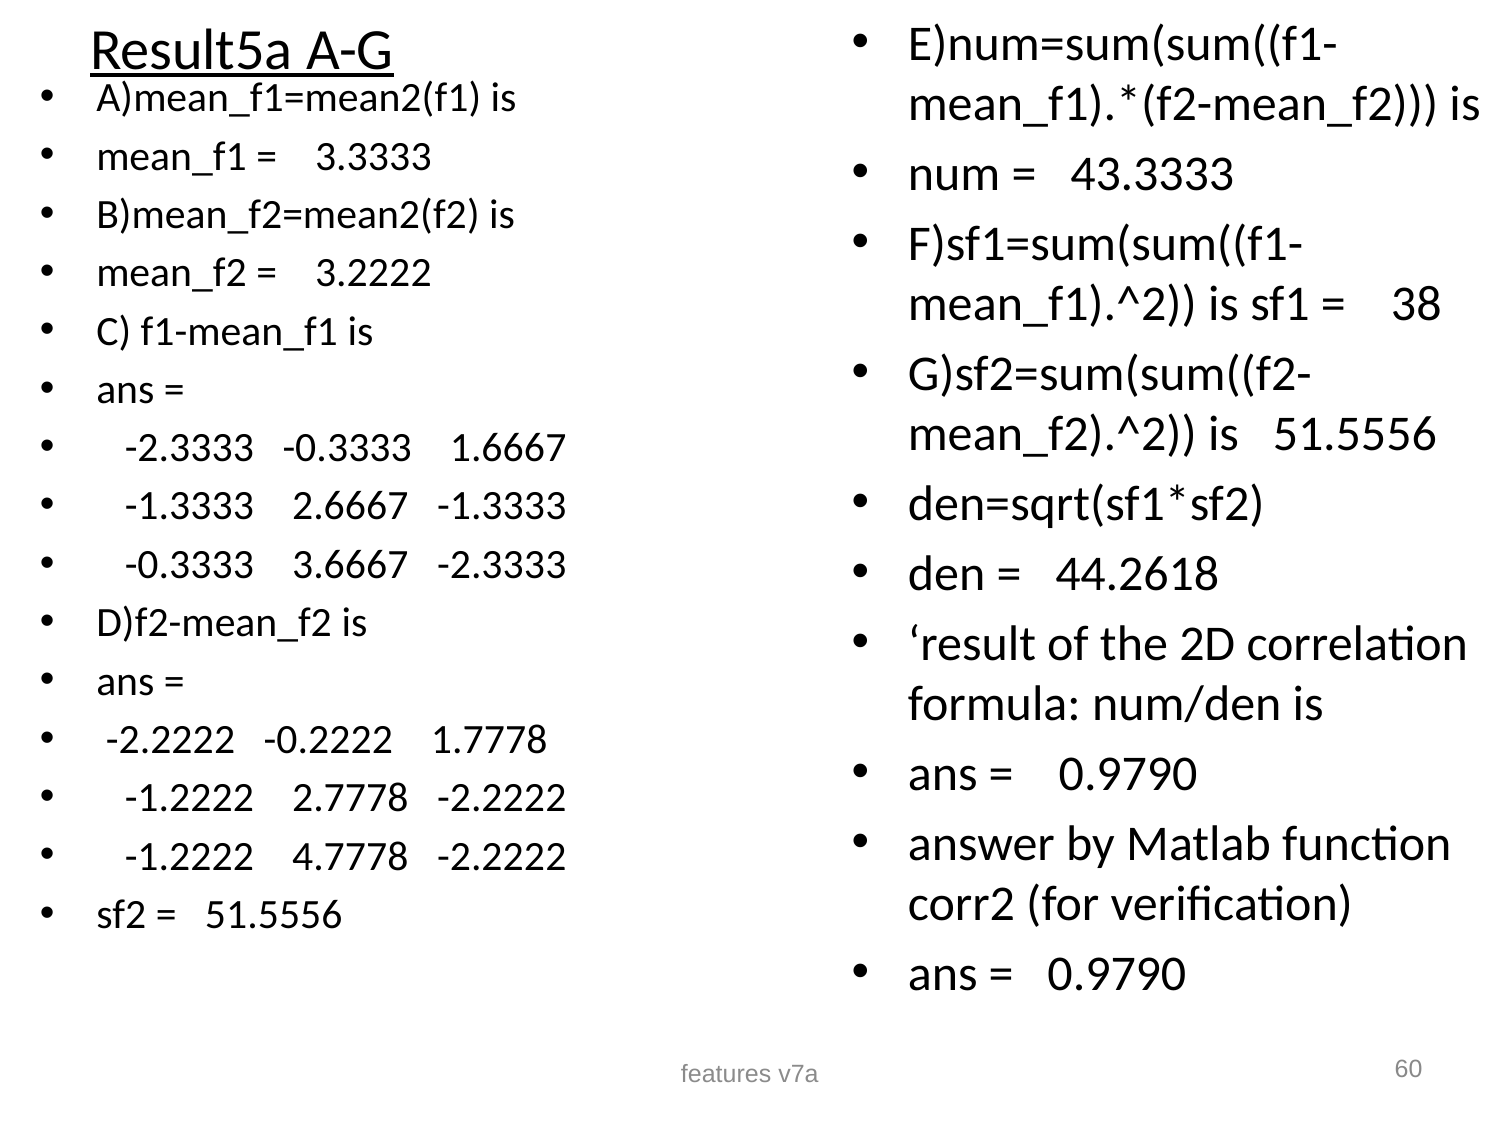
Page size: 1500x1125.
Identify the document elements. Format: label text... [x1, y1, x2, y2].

title Result5a A-G [75, 0, 1425, 93]
list E)num=sum(sum((f1-mean_f1).*(f2-mean_f2))) is num = 43.3333 F)sf1=sum(sum((f1-mean_f1).^2)) is sf1 = 38 G)sf2=sum(sum((f2-mean_f2).^2)) is 51.5556 den=sqrt(sf1*sf2) den = 44.2618 ‘result of the 2D correlation formula: num/den is ans = 0.9790 answer by Matlab function corr2 (for verification) ans = 0.9790 [836, 3, 1500, 746]
slide_number 60 [1087, 1037, 1438, 1098]
list A)mean_f1=mean2(f1) is mean_f1 = 3.3333 B)mean_f2=mean2(f2) is mean_f2 = 3.2222 C) f1-mean_f1 is ans = -2.3333 -0.3333 1.6667 -1.3333 2.6667 -1.3333 -0.3333 3.6667 -2.3333 D)f2-mean_f2 is ans = -2.2222 -0.2222 1.7778 -1.2222 2.7778 -2.2222 -1.2222 4.7778 -2.2222 sf2 = 51.5556 [24, 62, 825, 805]
footer features v7a [512, 1042, 988, 1103]
